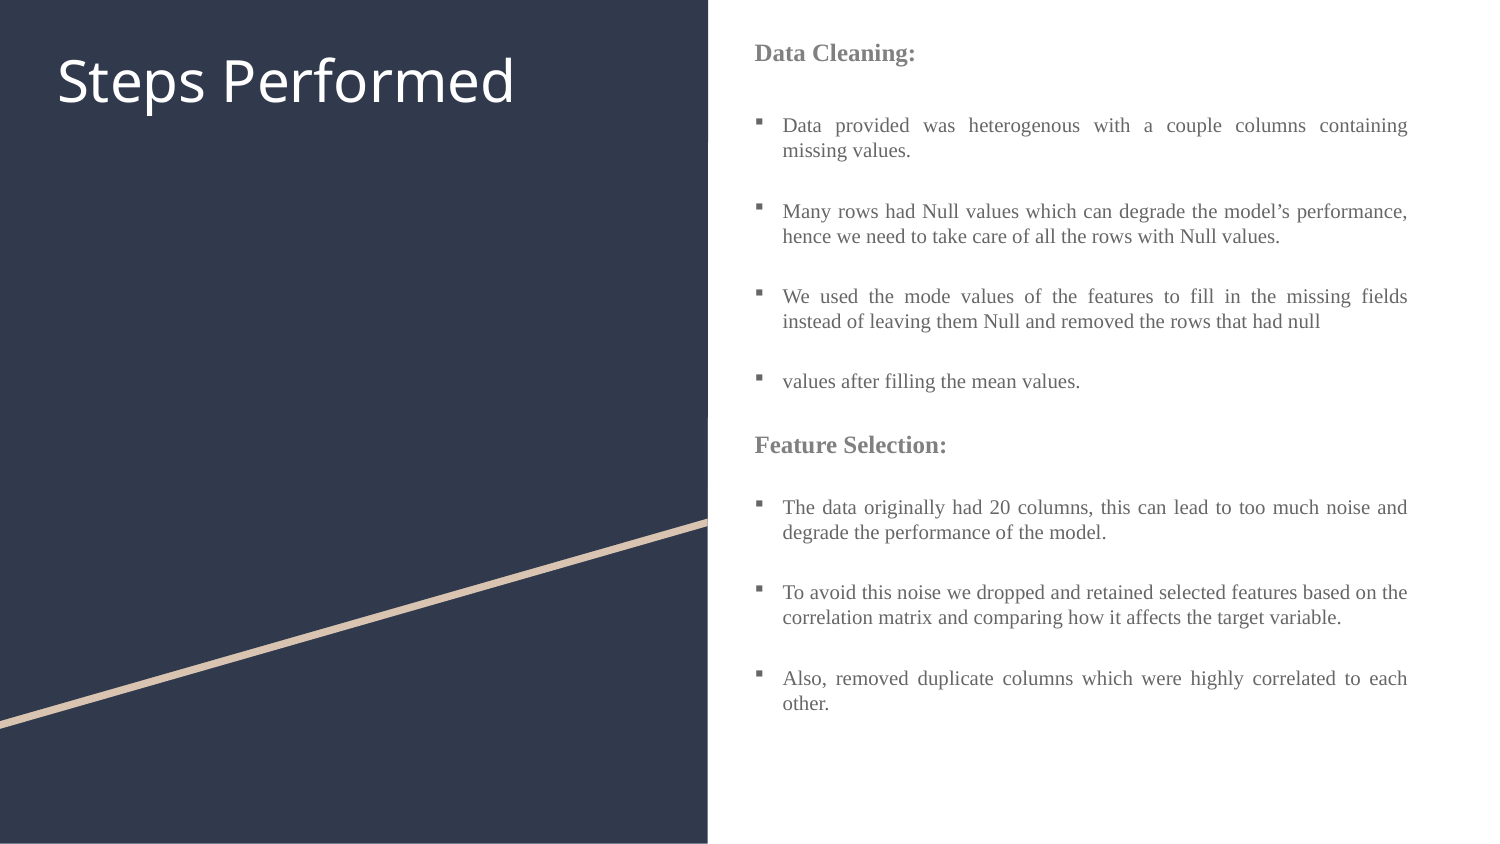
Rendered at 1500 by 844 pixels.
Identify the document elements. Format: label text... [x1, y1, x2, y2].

title Steps Performed [42, 28, 651, 120]
list Data Cleaning: Data provided was heterogenous with a couple columns containing missing values. Many rows had Null values which can degrade the model’s performance, hence we need to take care of all the rows with Null values. We used the mode values of the features to fill in the missing fields instead of leaving them Null and removed the rows that had null values after filling the mean values. Feature Selection: The data originally had 20 columns, this can lead to too much noise and degrade the performance of the model. To avoid this noise we dropped and retained selected features based on the correlation matrix and comparing how it affects the target variable. Also, removed duplicate columns which were highly correlated to each other. [739, 21, 1423, 792]
